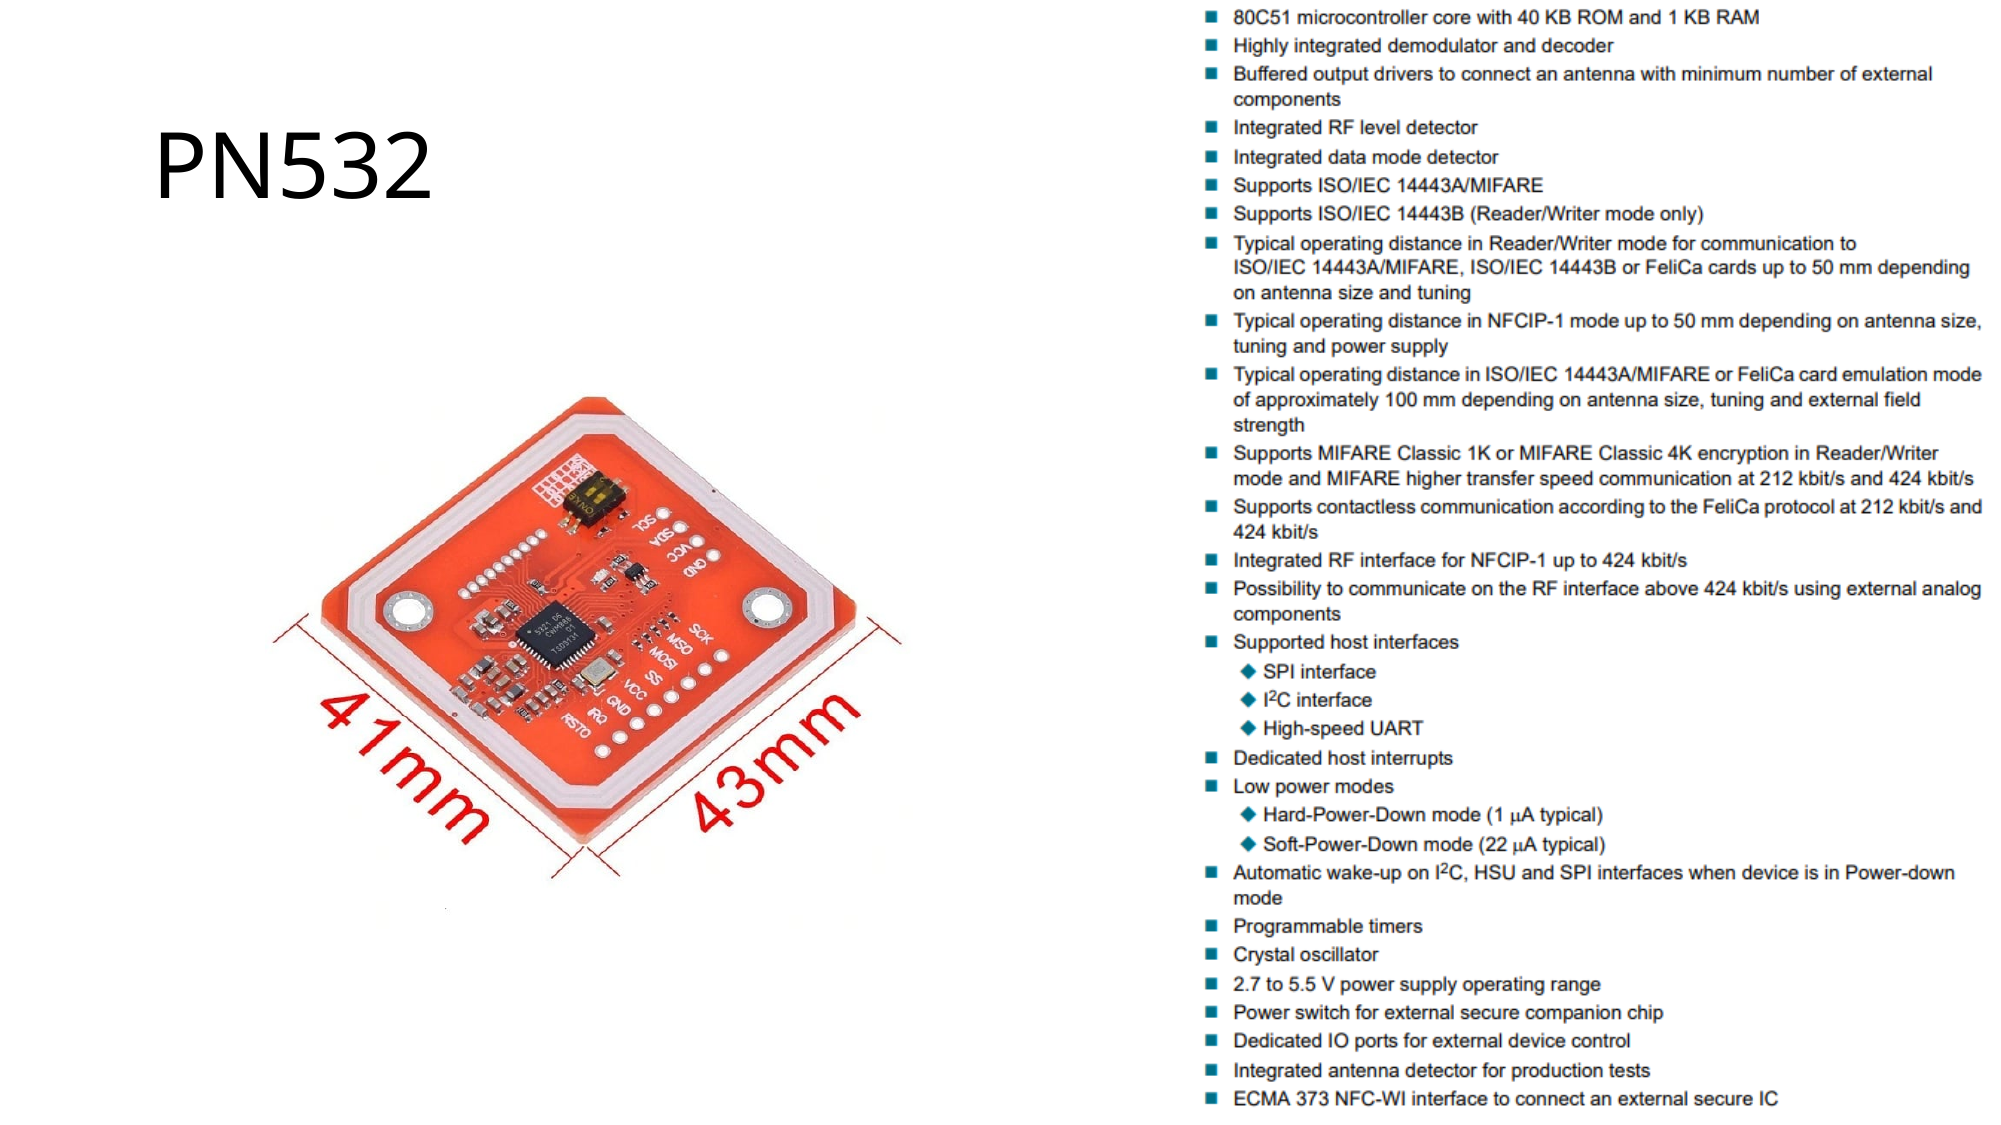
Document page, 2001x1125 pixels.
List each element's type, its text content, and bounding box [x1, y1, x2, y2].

title PN532 [137, 59, 1195, 278]
picture [265, 323, 954, 1011]
picture [1195, 0, 2000, 1125]
